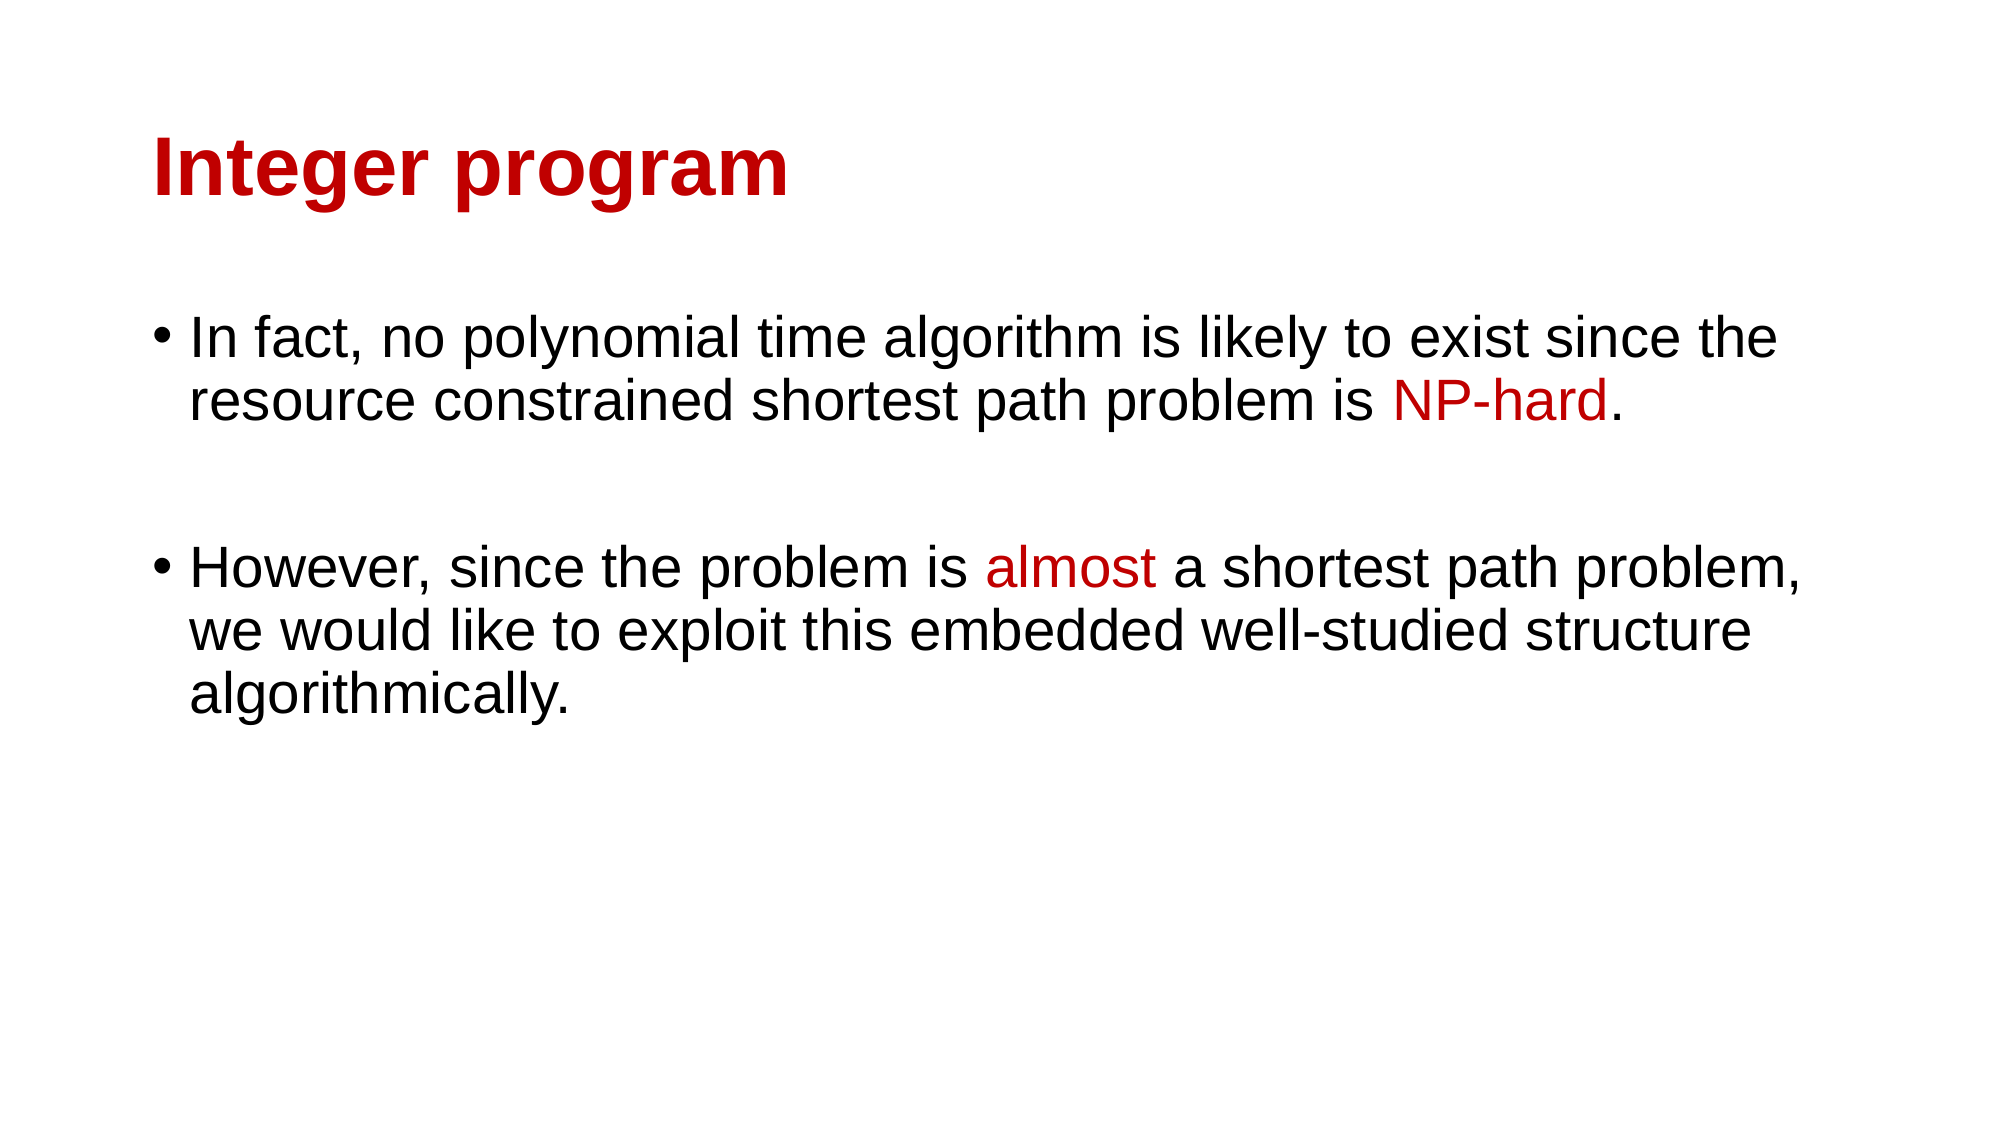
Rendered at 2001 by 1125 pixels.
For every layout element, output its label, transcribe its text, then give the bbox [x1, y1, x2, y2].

list In fact, no polynomial time algorithm is likely to exist since the resource constrained shortest path problem is NP-hard. However, since the problem is almost a shortest path problem, we would like to exploit this embedded well-studied structure algorithmically. [137, 299, 1863, 1014]
title Integer program [137, 59, 1863, 278]
